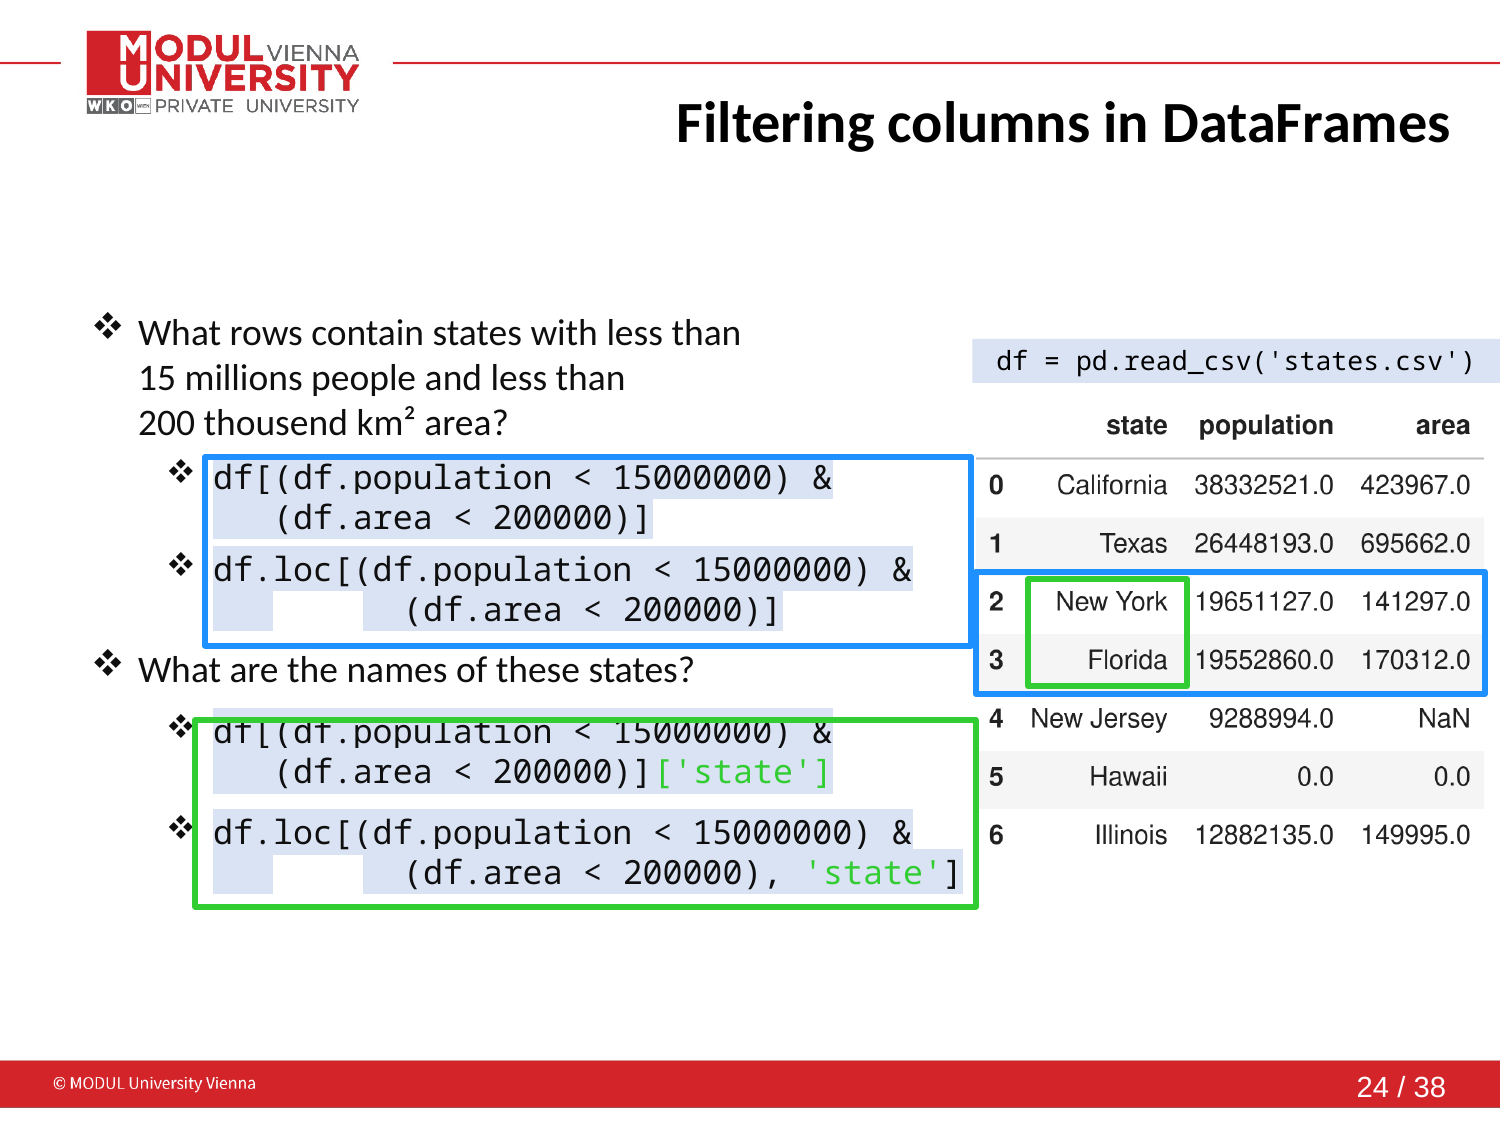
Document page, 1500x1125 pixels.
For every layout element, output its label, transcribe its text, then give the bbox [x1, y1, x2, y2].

picture [0, 0, 1500, 1125]
list What rows contain states with less than 15 millions people and less than 200 thousend km² area? df[(df.population < 15000000) & (df.area < 200000)] df.loc[(df.population < 15000000) & (df.area < 200000)] What are the names of these states? df[(df.population < 15000000) & (df.area < 200000)]['state'] df.loc[(df.population < 15000000) & (df.area < 200000), 'state'] [91, 308, 1393, 887]
text_box [205, 456, 966, 646]
text_box Filtering columns in DataFrames [78, 25, 1467, 214]
text_box df = pd.read_csv('states.csv') [972, 338, 1500, 383]
text_box [195, 720, 976, 907]
